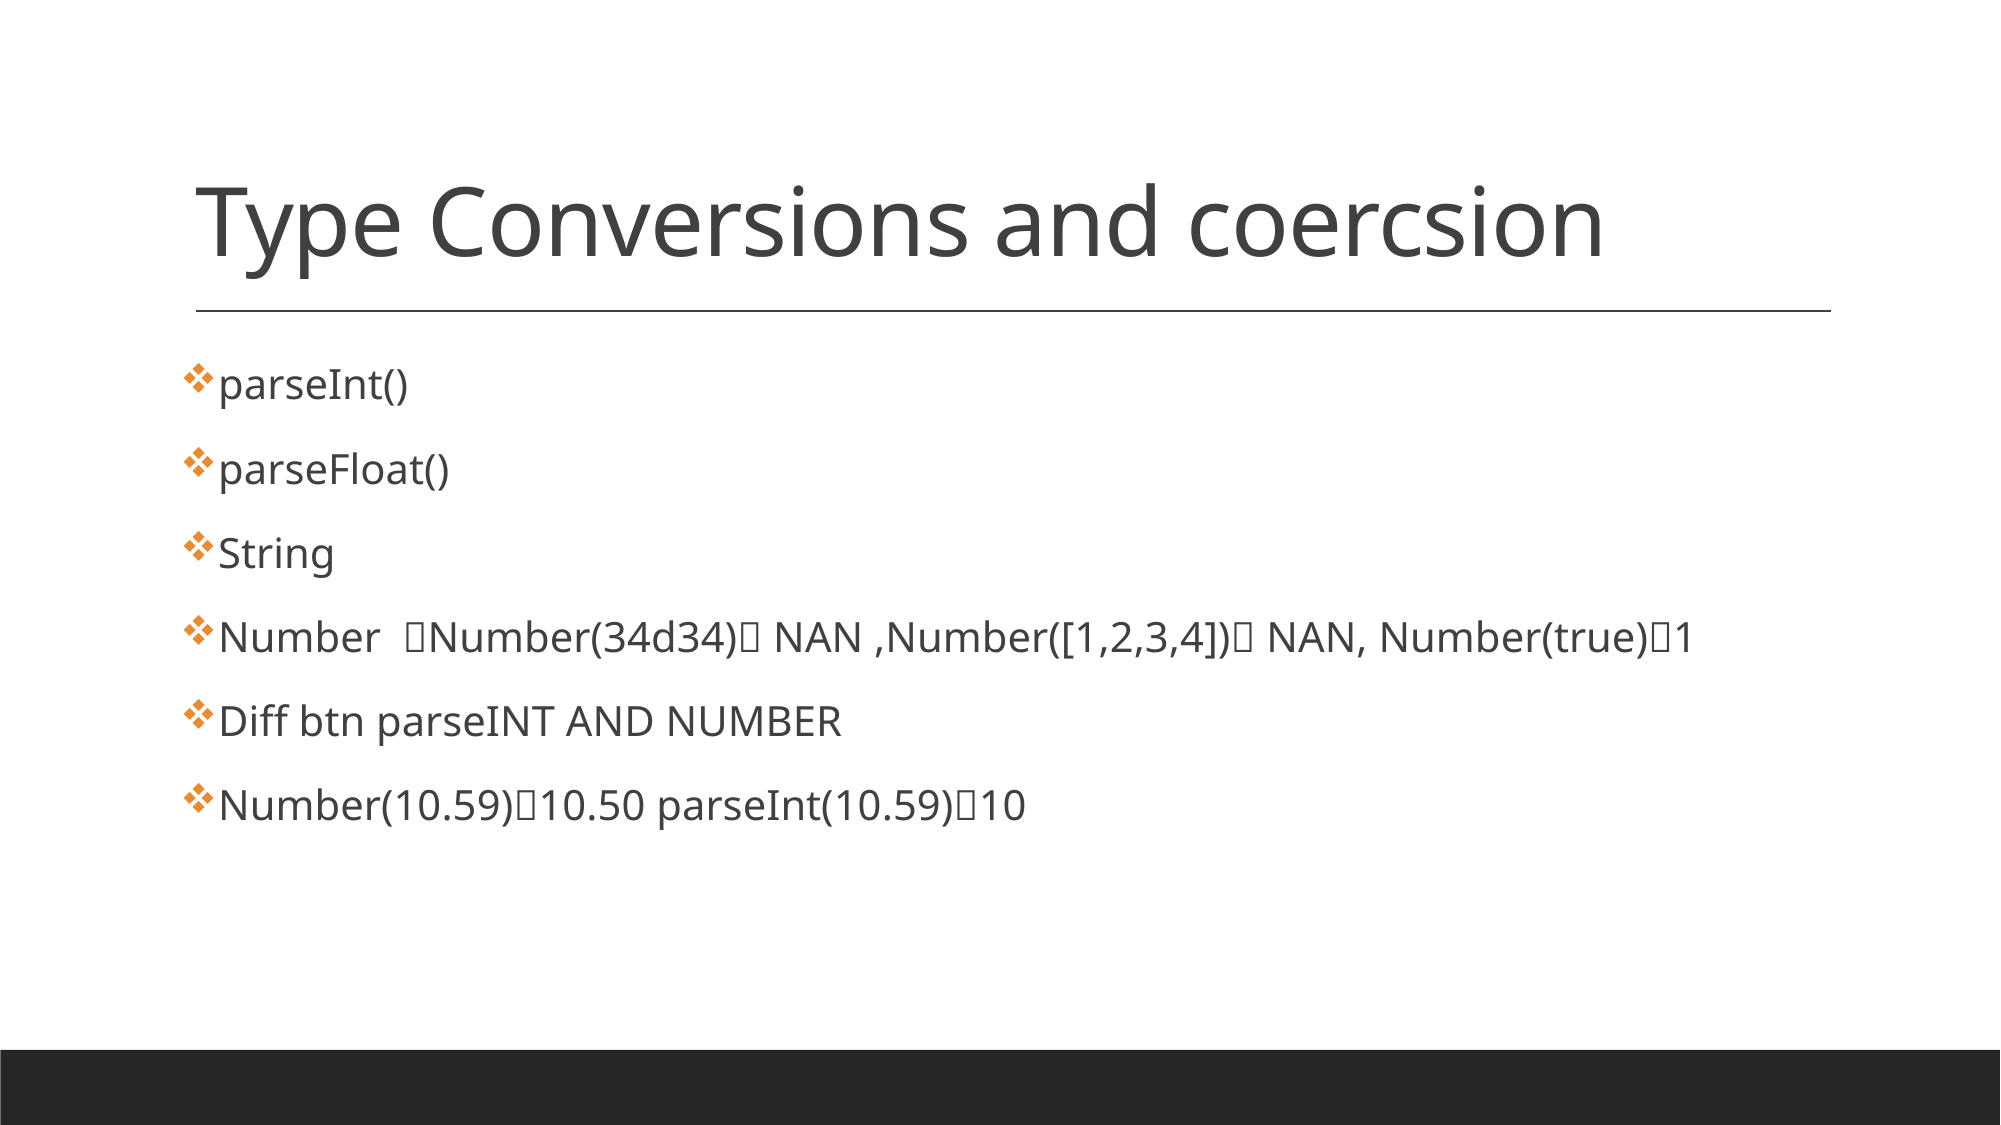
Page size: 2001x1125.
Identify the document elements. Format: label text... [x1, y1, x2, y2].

list parseInt() parseFloat() String Number Number(34d34) NAN ,Number([1,2,3,4]) NAN, Number(true)1 Diff btn parseINT AND NUMBER Number(10.59)10.50 parseInt(10.59)10 [180, 345, 1830, 963]
title Type Conversions and coercsion [180, 47, 1830, 285]
